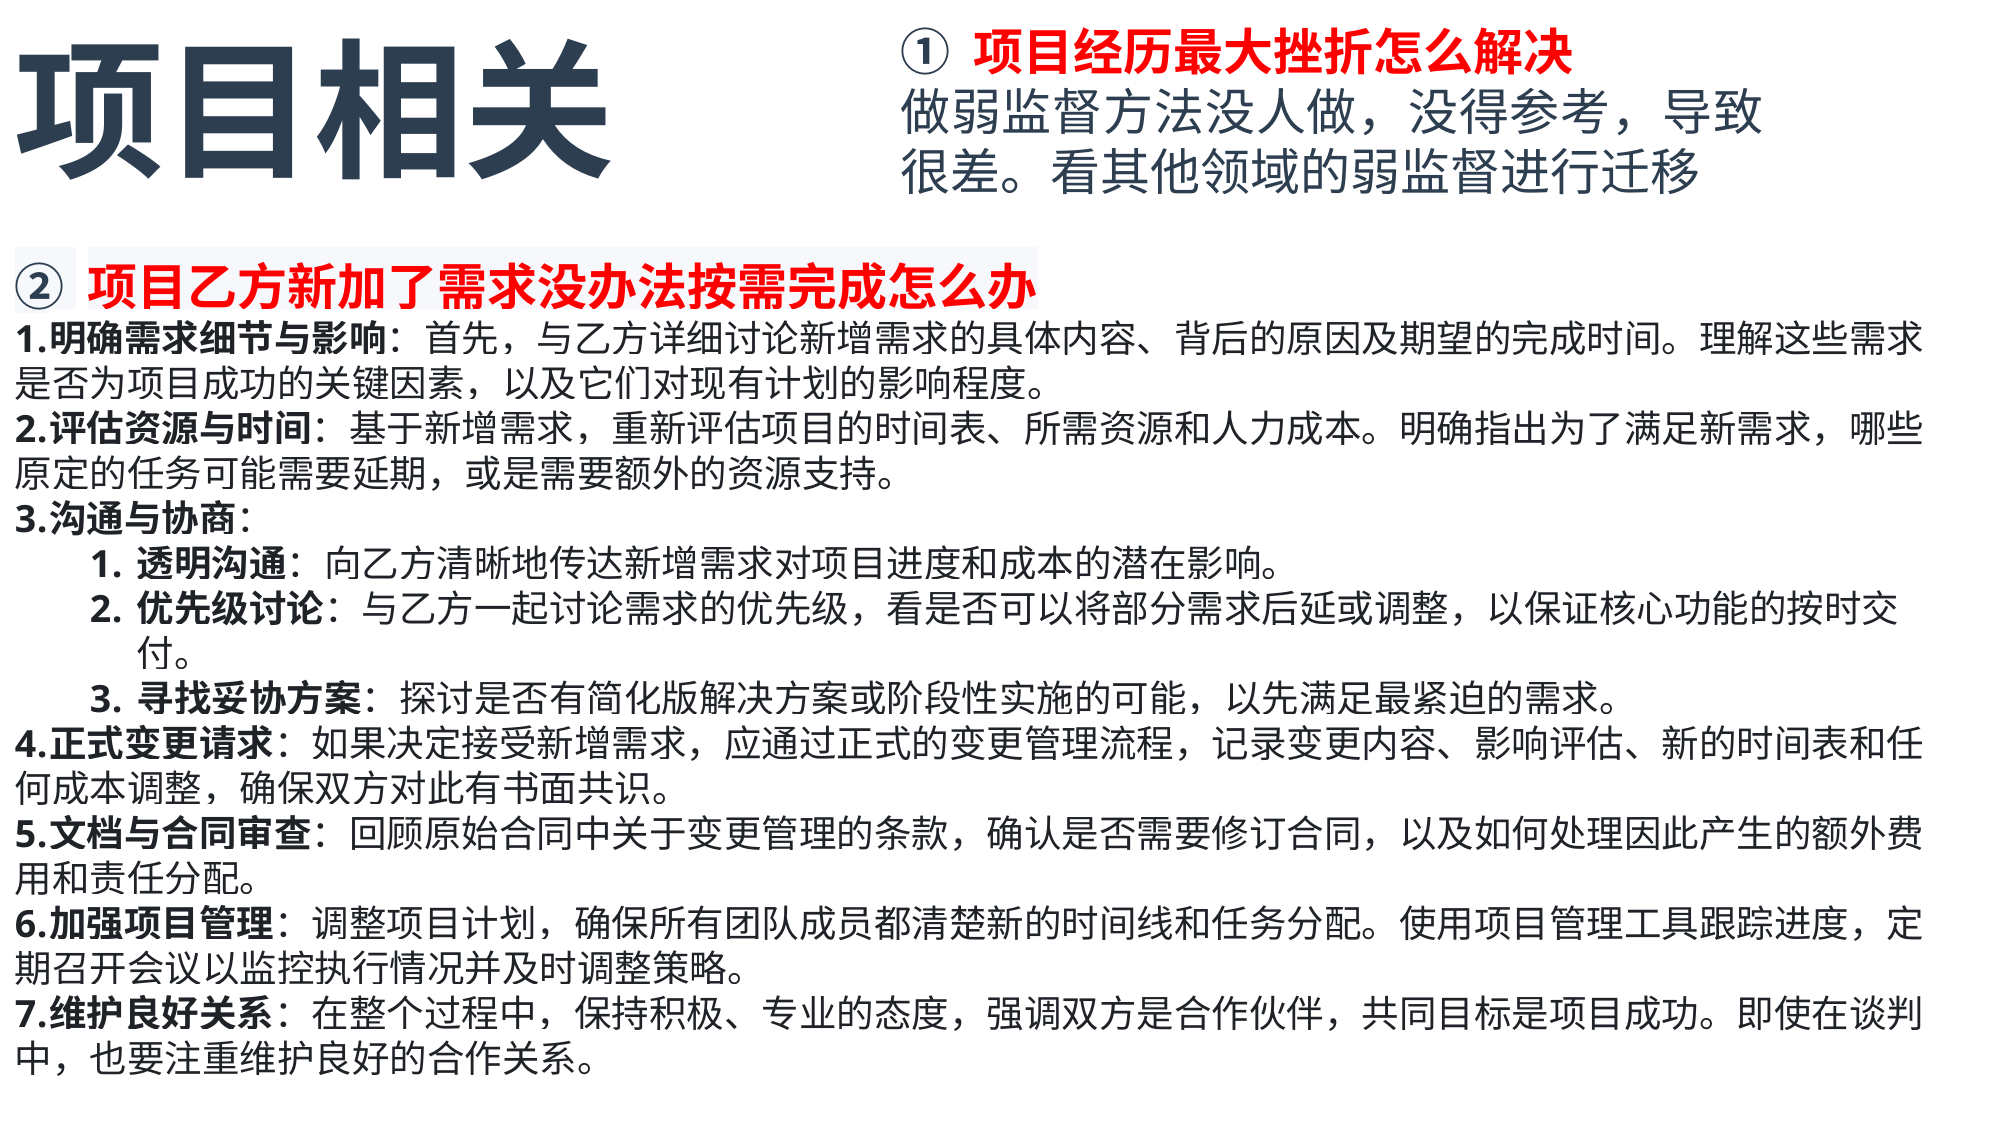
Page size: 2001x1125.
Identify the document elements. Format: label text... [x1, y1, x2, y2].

text_box 项目相关 [0, 8, 669, 204]
text_box ② 项目乙方新加了需求没办法按需完成怎么办 明确需求细节与影响：首先，与乙方详细讨论新增需求的具体内容、背后的原因及期望的完成时间。理解这些需求是否为项目成功的关键因素，以及它们对现有计划的影响程度。 评估资源与时间：基于新增需求，重新评估项目的时间表、所需资源和人力成本。明确指出为了满足新需求，哪些原定的任务可能需要延期，或是需要额外的资源支持。 沟通与协商： 透明沟通：向乙方清晰地传达新增需求对项目进度和成本的潜在影响。 优先级讨论：与乙方一起讨论需求的优先级，看是否可以将部分需求后延或调整，以保证核心功能的按时交付。 寻找妥协方案：探讨是否有简化版解决方案或阶段性实施的可能，以先满足最紧迫的需求。 正式变更请求：如果决定接受新增需求，应通过正式的变更管理流程，记录变更内容、影响评估、新的时间表和任何成本调整，确保双方对此有书面共识。 文档与合同审查：回顾原始合同中关于变更管理的条款，确认是否需要修订合同，以及如何处理因此产生的额外费用和责任分配。 加强项目管理：调整项目计划，确保所有团队成员都清楚新的时间线和任务分配。使用项目管理工具跟踪进度，定期召开会议以监控执行情况并及时调整策略。 维护良好关系：在整个过程中，保持积极、专业的态度，强调双方是合作伙伴，共同目标是项目成功。即使在谈判中，也要注重维护良好的合作关系。 [0, 247, 1946, 1088]
text_box ① 项目经历最大挫折怎么解决 做弱监督方法没人做，没得参考，导致很差。看其他领域的弱监督进行迁移 [885, 13, 1778, 209]
